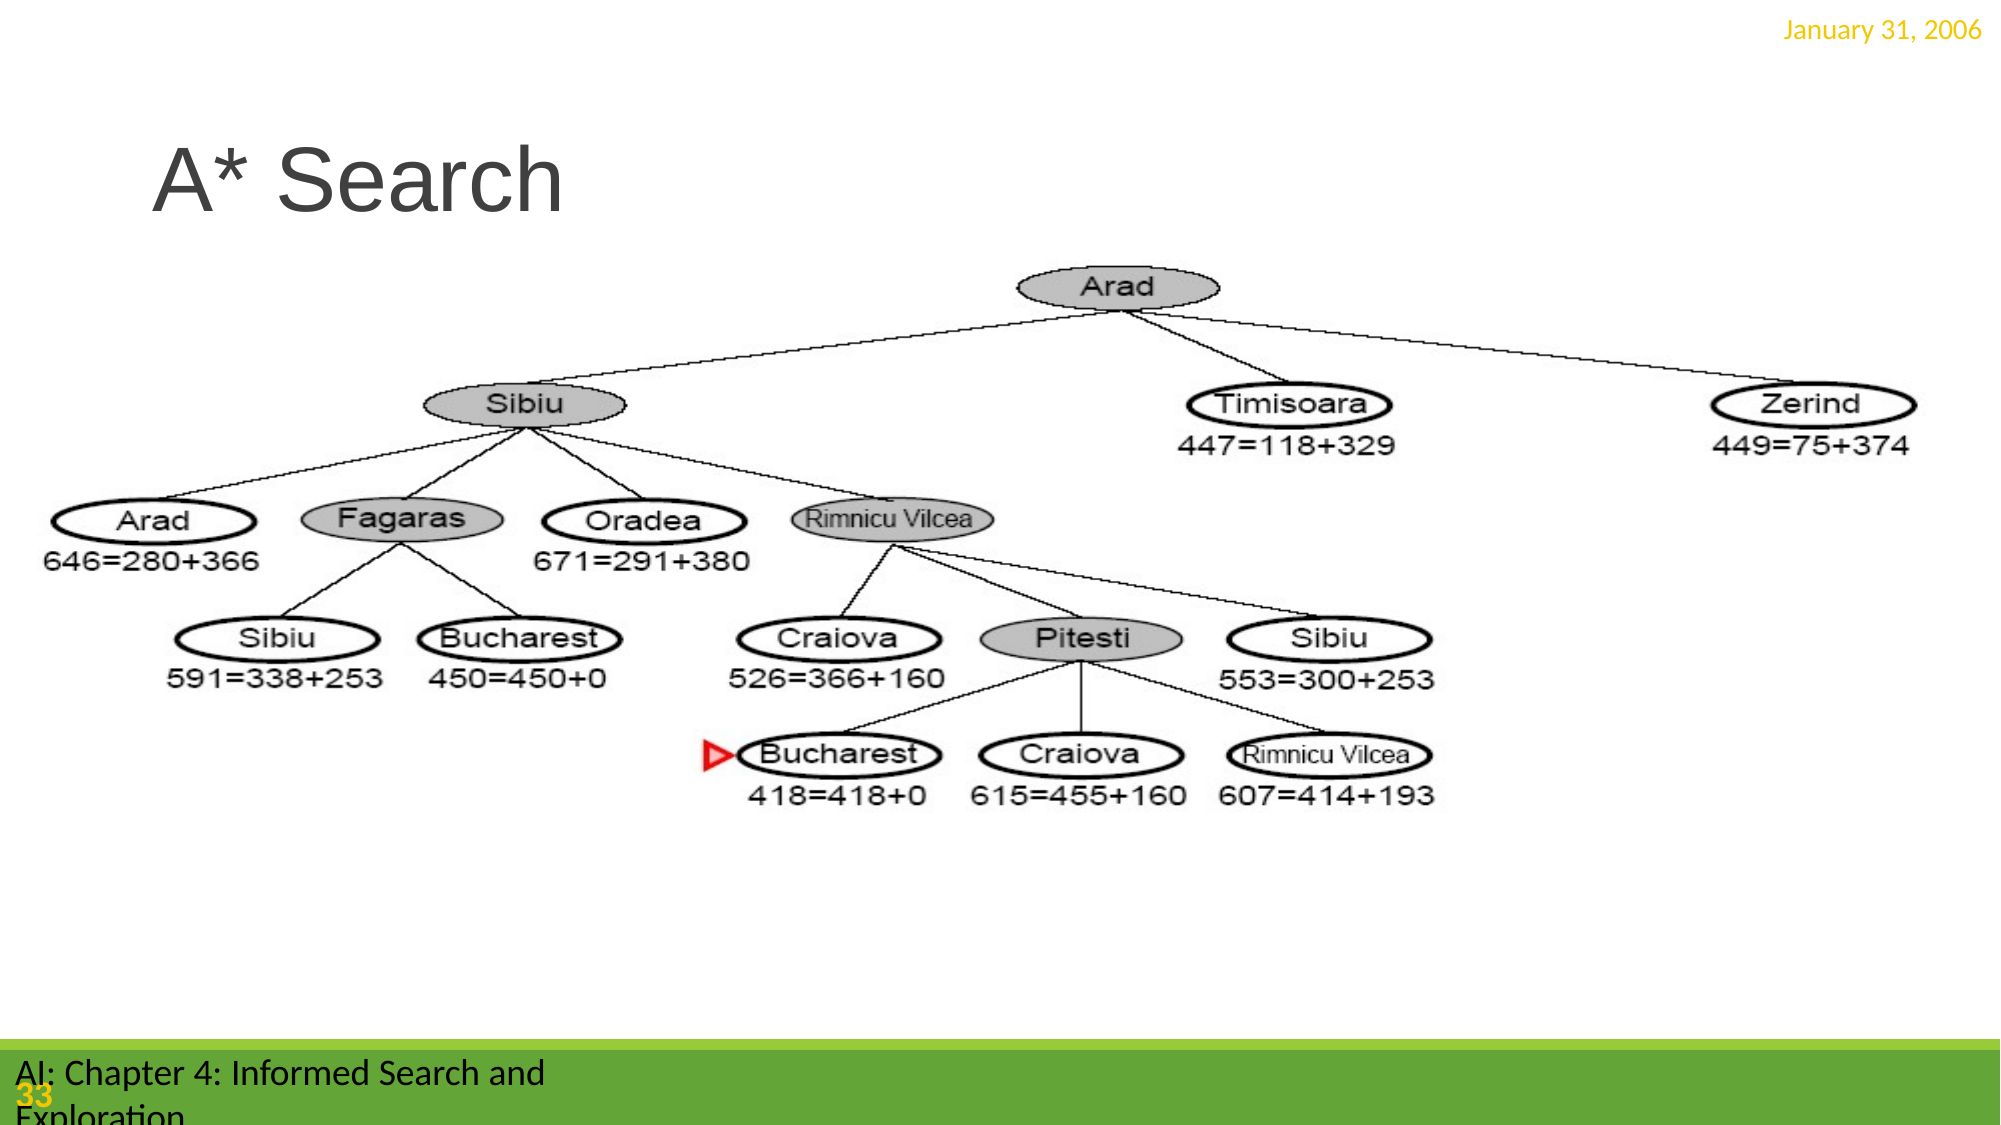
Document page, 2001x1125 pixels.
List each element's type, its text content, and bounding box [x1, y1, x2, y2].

text_box January 31, 2006 [1781, 8, 1987, 46]
title A* Search [150, 39, 568, 230]
text_box Exploration [12, 1090, 191, 1125]
text_box [21, 248, 1934, 852]
text_box AI: Chapter 4: Informed Search and [12, 1045, 552, 1093]
